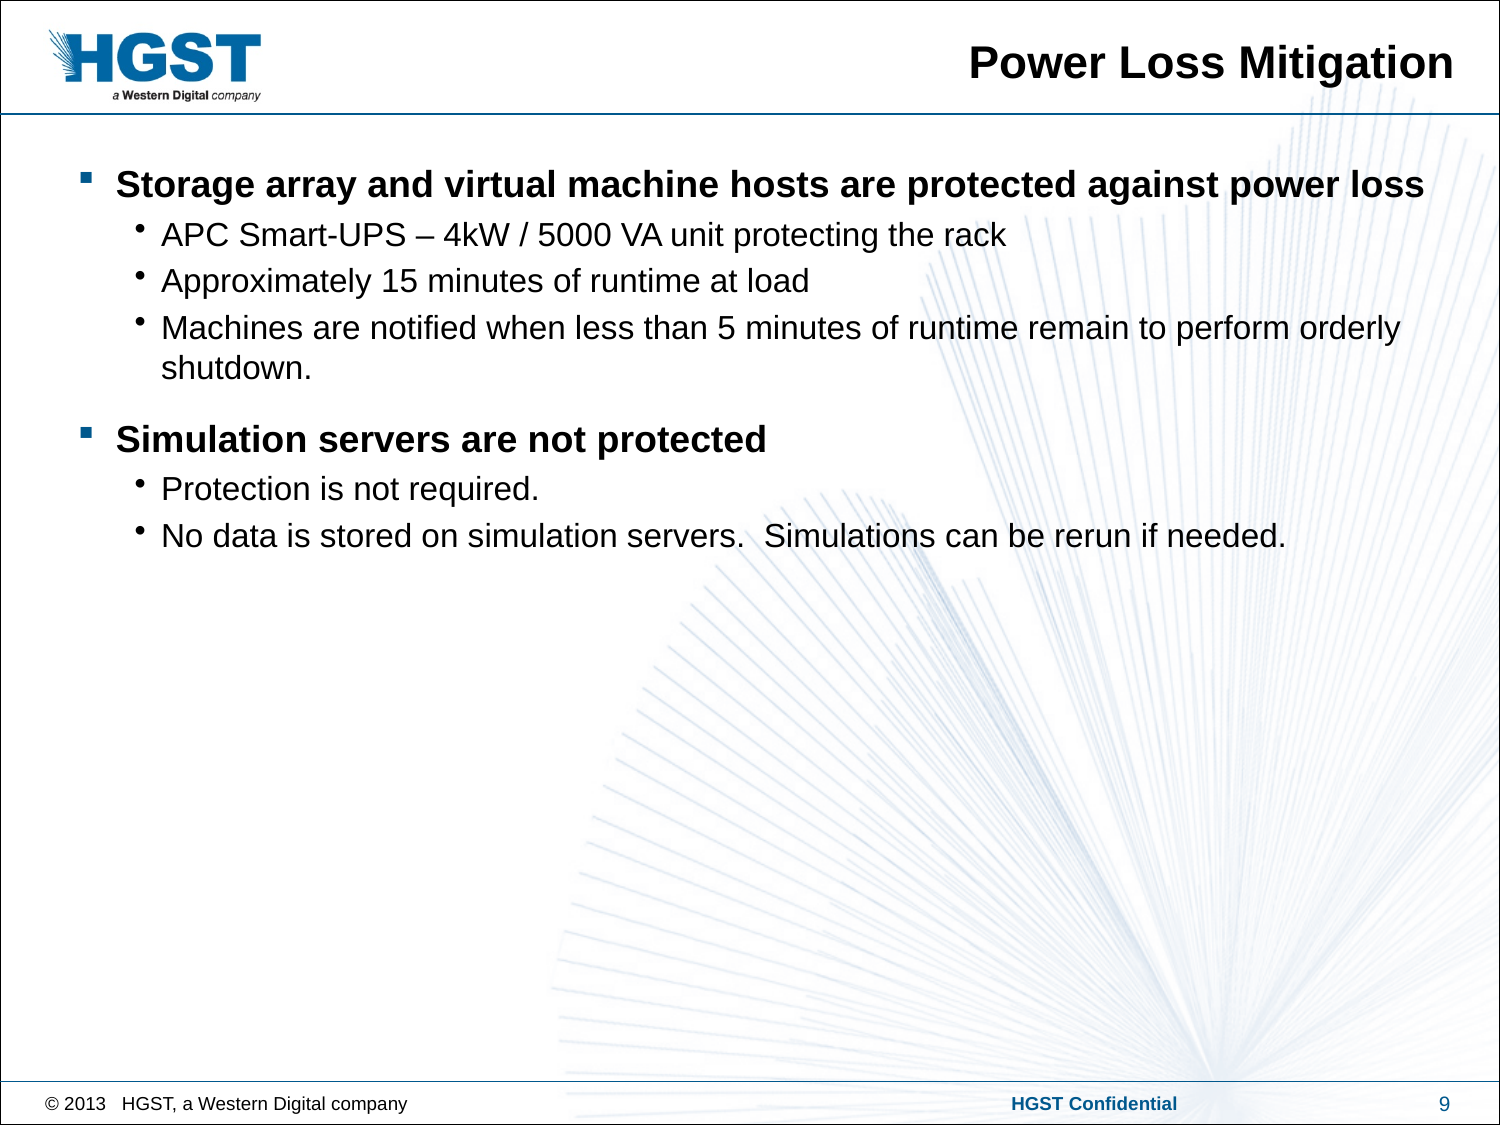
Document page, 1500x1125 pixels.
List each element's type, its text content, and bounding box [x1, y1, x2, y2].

picture [43, 11, 282, 112]
list Storage array and virtual machine hosts are protected against power loss APC Smart-UPS – 4kW / 5000 VA unit protecting the rack Approximately 15 minutes of runtime at load Machines are notified when less than 5 minutes of runtime remain to perform orderly shutdown. Simulation servers are not protected Protection is not required. No data is stored on simulation servers. Simulations can be rerun if needed. [62, 152, 1450, 1033]
title Power Loss Mitigation [302, 25, 1470, 96]
slide_number 9 [1409, 1079, 1480, 1125]
